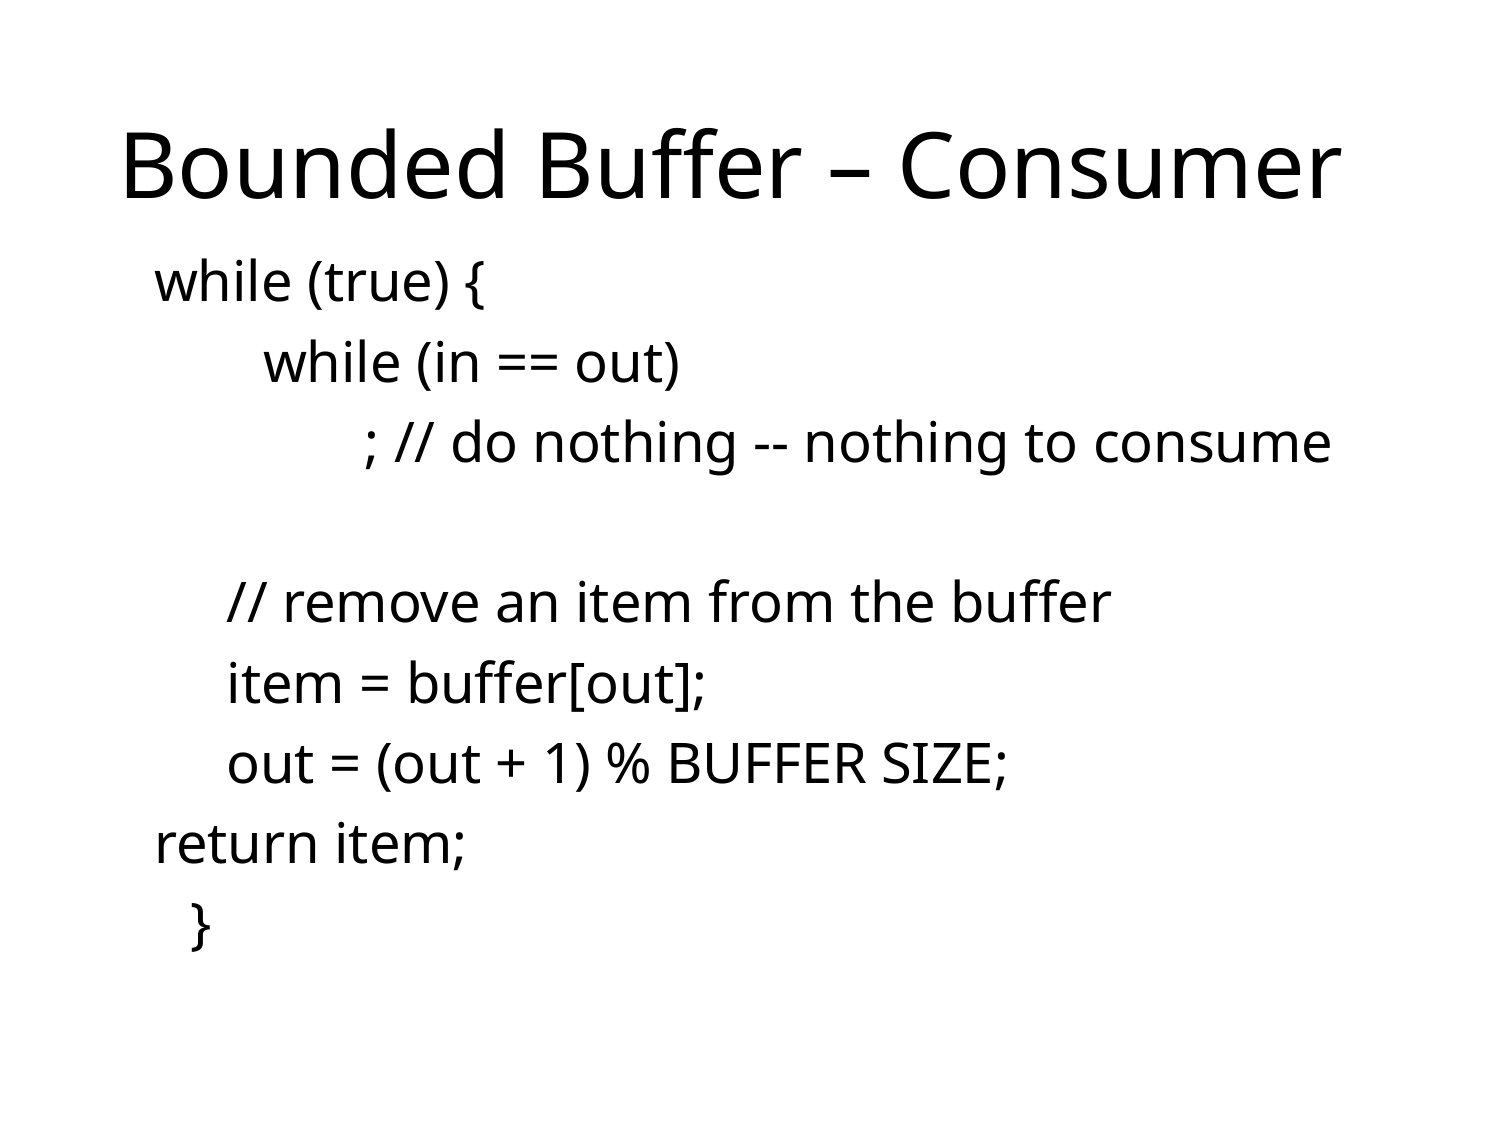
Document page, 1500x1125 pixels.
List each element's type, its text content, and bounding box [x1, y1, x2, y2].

list while (true) { while (in == out) ; // do nothing -- nothing to consume // remove an item from the buffer item = buffer[out]; out = (out + 1) % BUFFER SIZE; return item; } [103, 246, 1408, 970]
title Bounded Buffer – Consumer [103, 59, 1397, 246]
